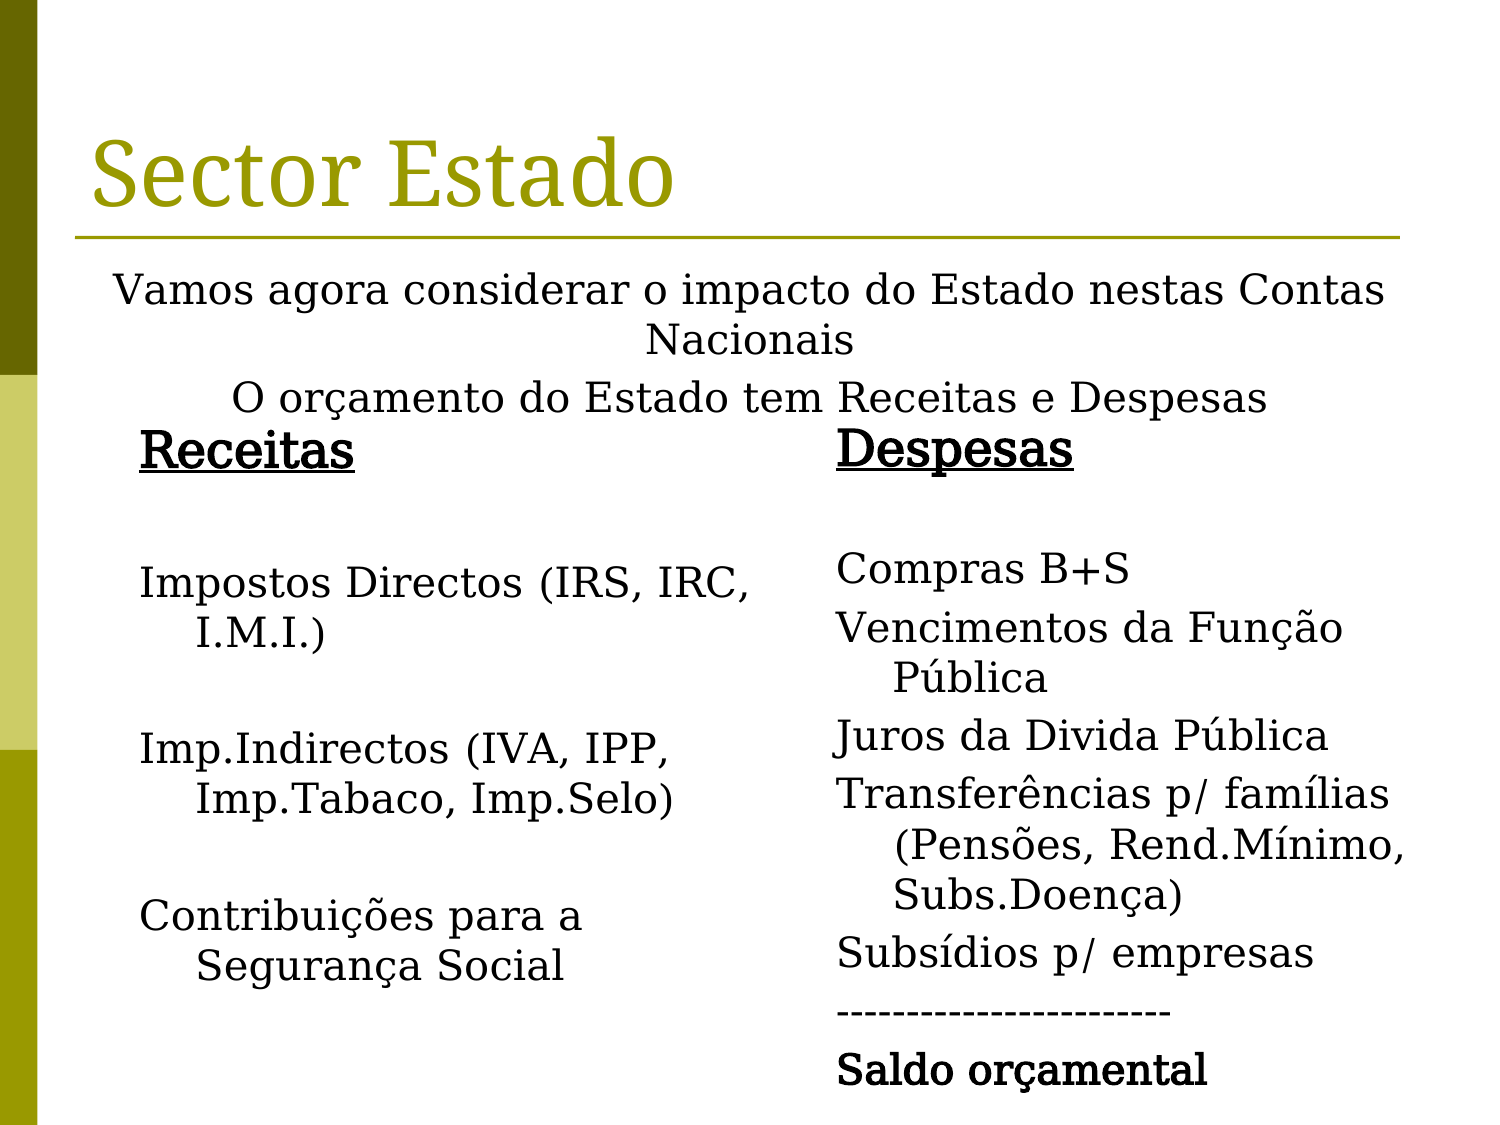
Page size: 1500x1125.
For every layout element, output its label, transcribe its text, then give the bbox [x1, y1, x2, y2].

text_box Vamos agora considerar o impacto do Estado nestas Contas Nacionais O orçamento do Estado tem Receitas e Despesas [95, 255, 1405, 386]
list Despesas Compras B+S Vencimentos da Função Pública Juros da Divida Pública Transferências p/ famílias (Pensões, Rend.Mínimo, Subs.Doença) Subsídios p/ empresas ------------------------ Saldo orçamental [820, 408, 1446, 1089]
list Receitas Impostos Directos (IRS, IRC, I.M.I.) Imp.Indirectos (IVA, IPP, Imp.Tabaco, Imp.Selo) Contribuições para a Segurança Social [123, 409, 779, 1061]
title Sector Estado [75, 45, 1425, 233]
